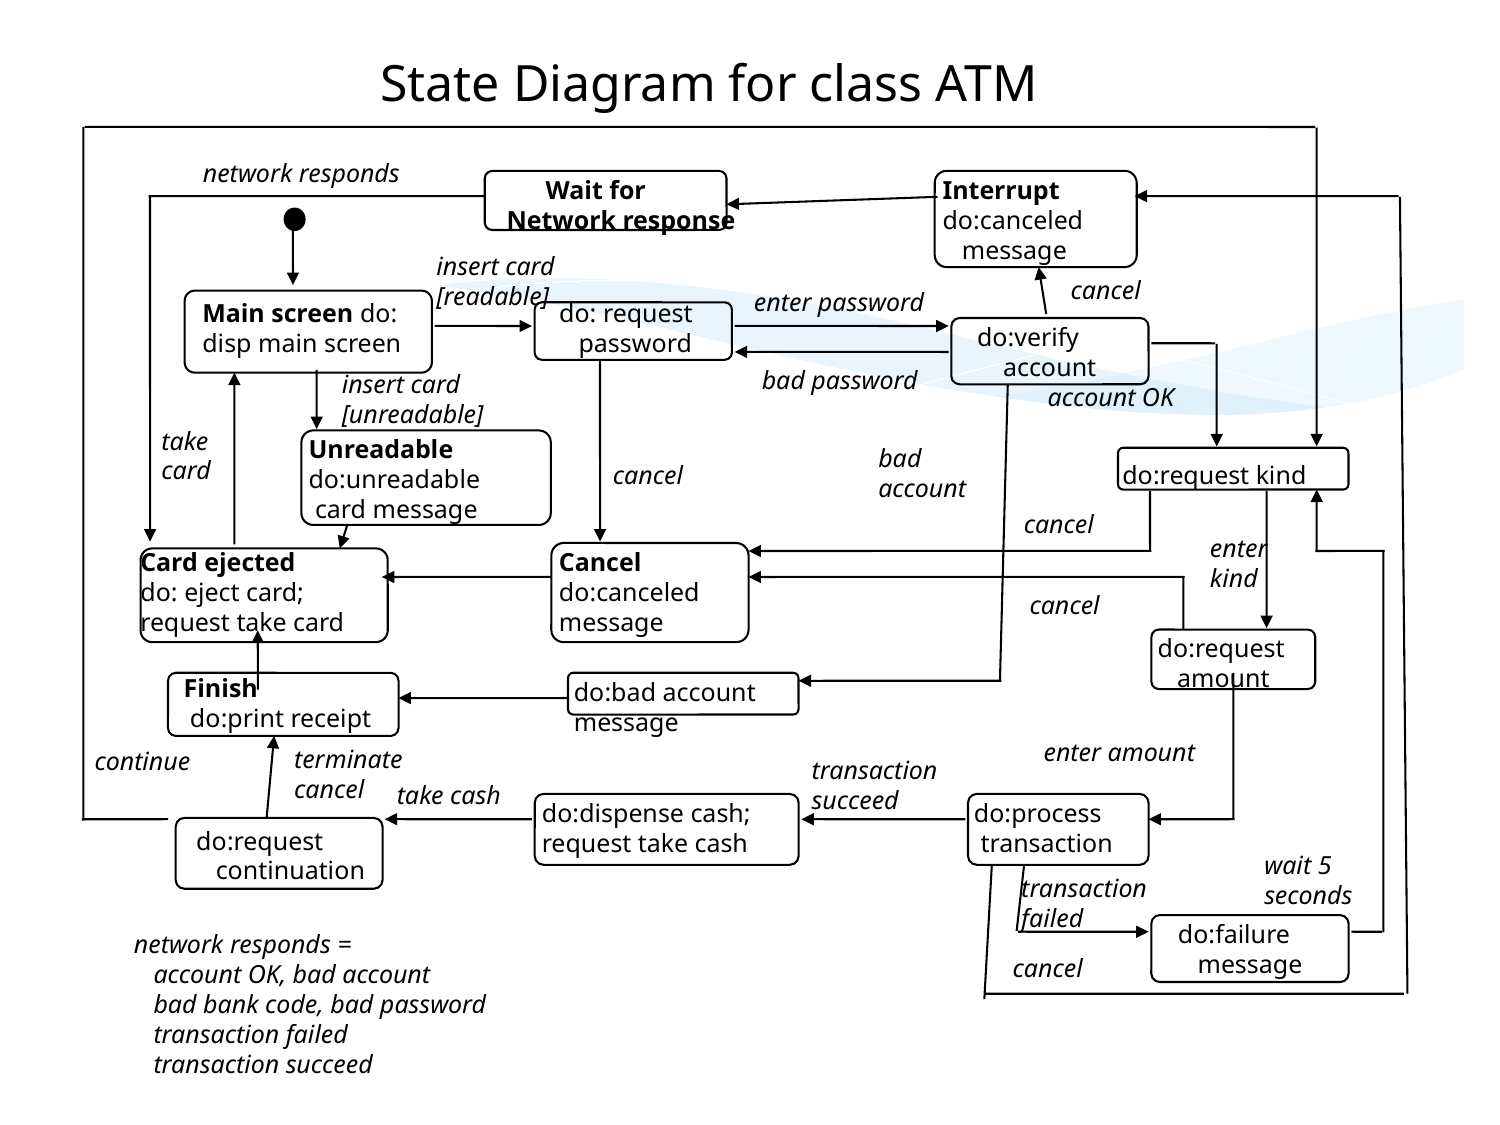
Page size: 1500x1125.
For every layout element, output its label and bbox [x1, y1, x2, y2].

text_box [79, 44, 1408, 1088]
